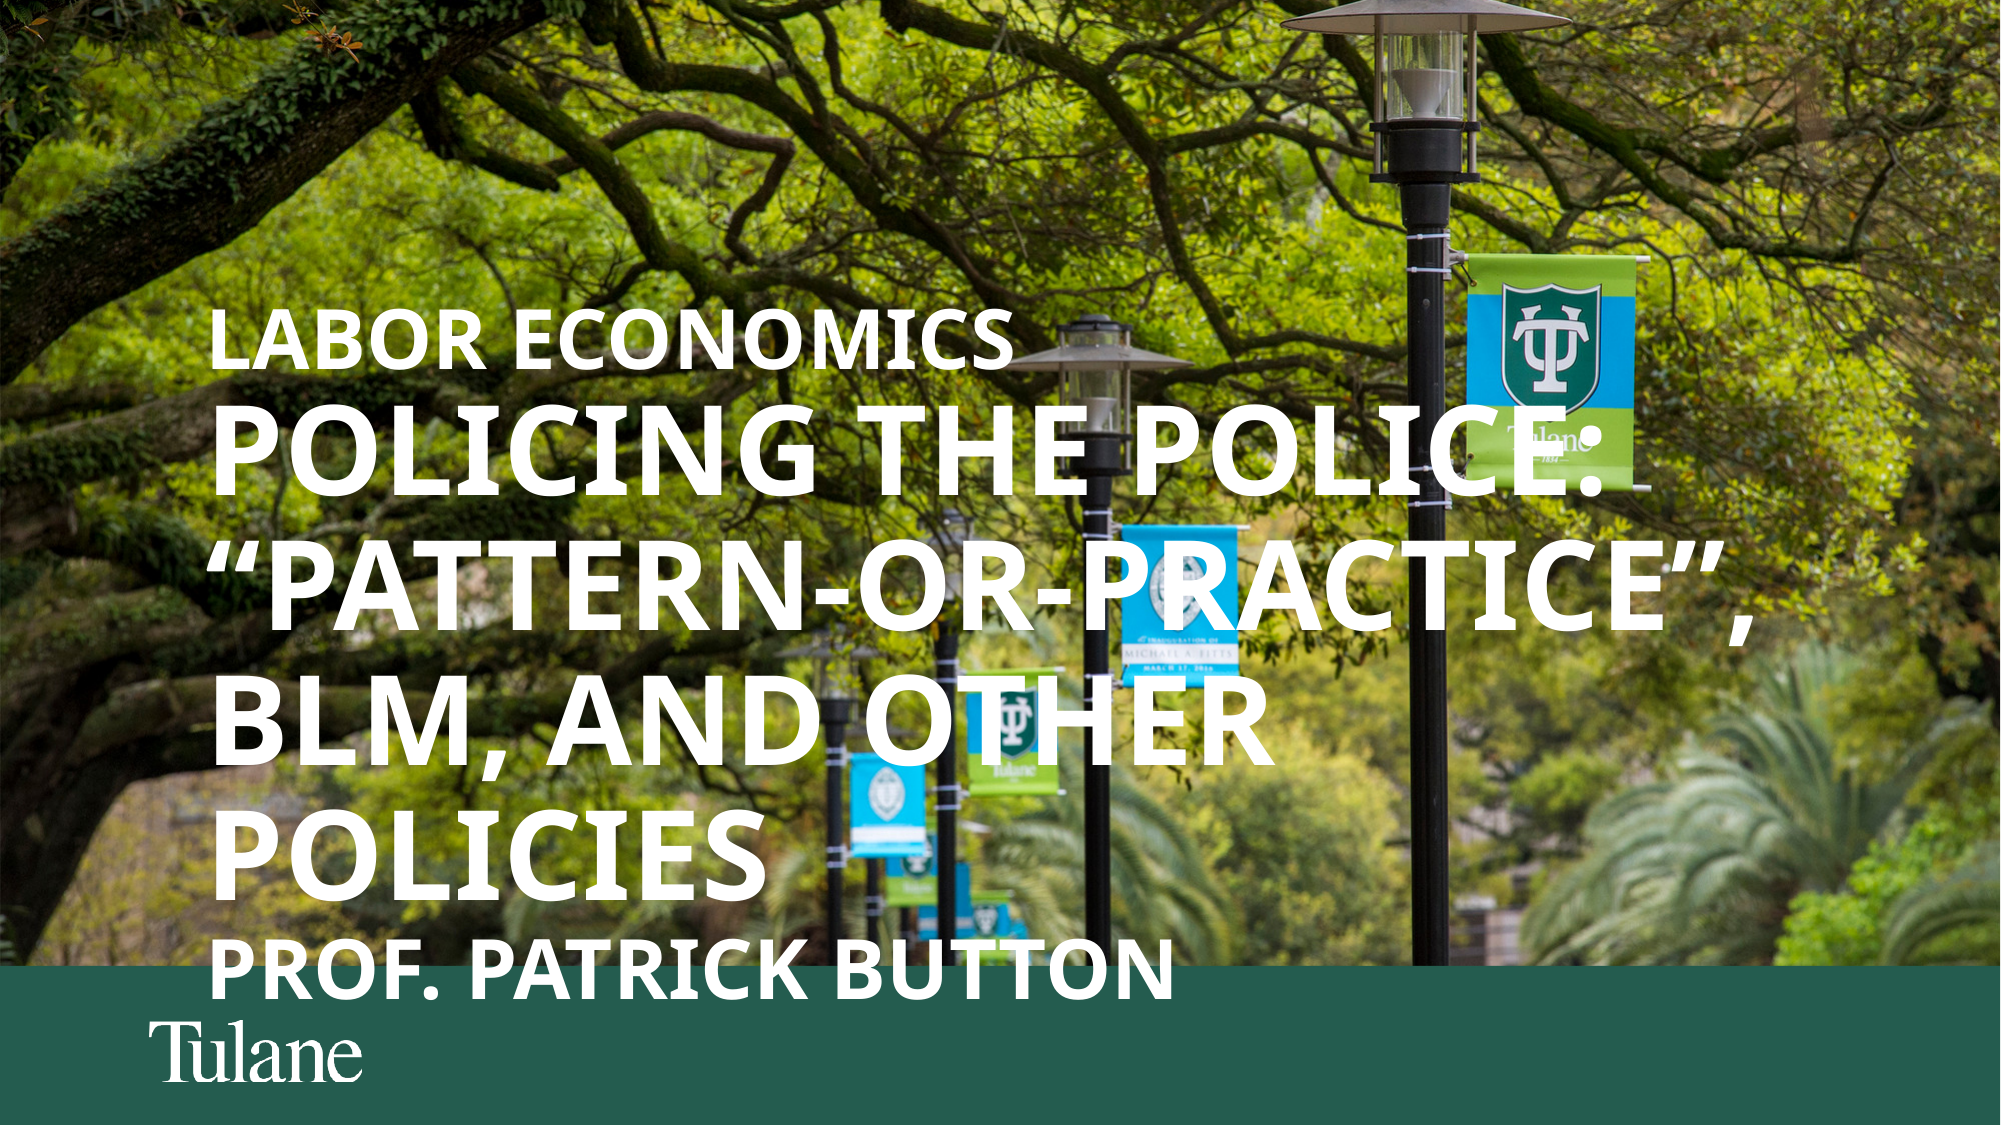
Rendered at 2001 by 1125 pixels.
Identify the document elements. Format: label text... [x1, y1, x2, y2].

picture [0, 0, 2001, 1125]
text_box Labor Economics Policing the police: “Pattern-or-practice”, BLM, and other policies Prof. Patrick Button [190, 290, 1816, 715]
